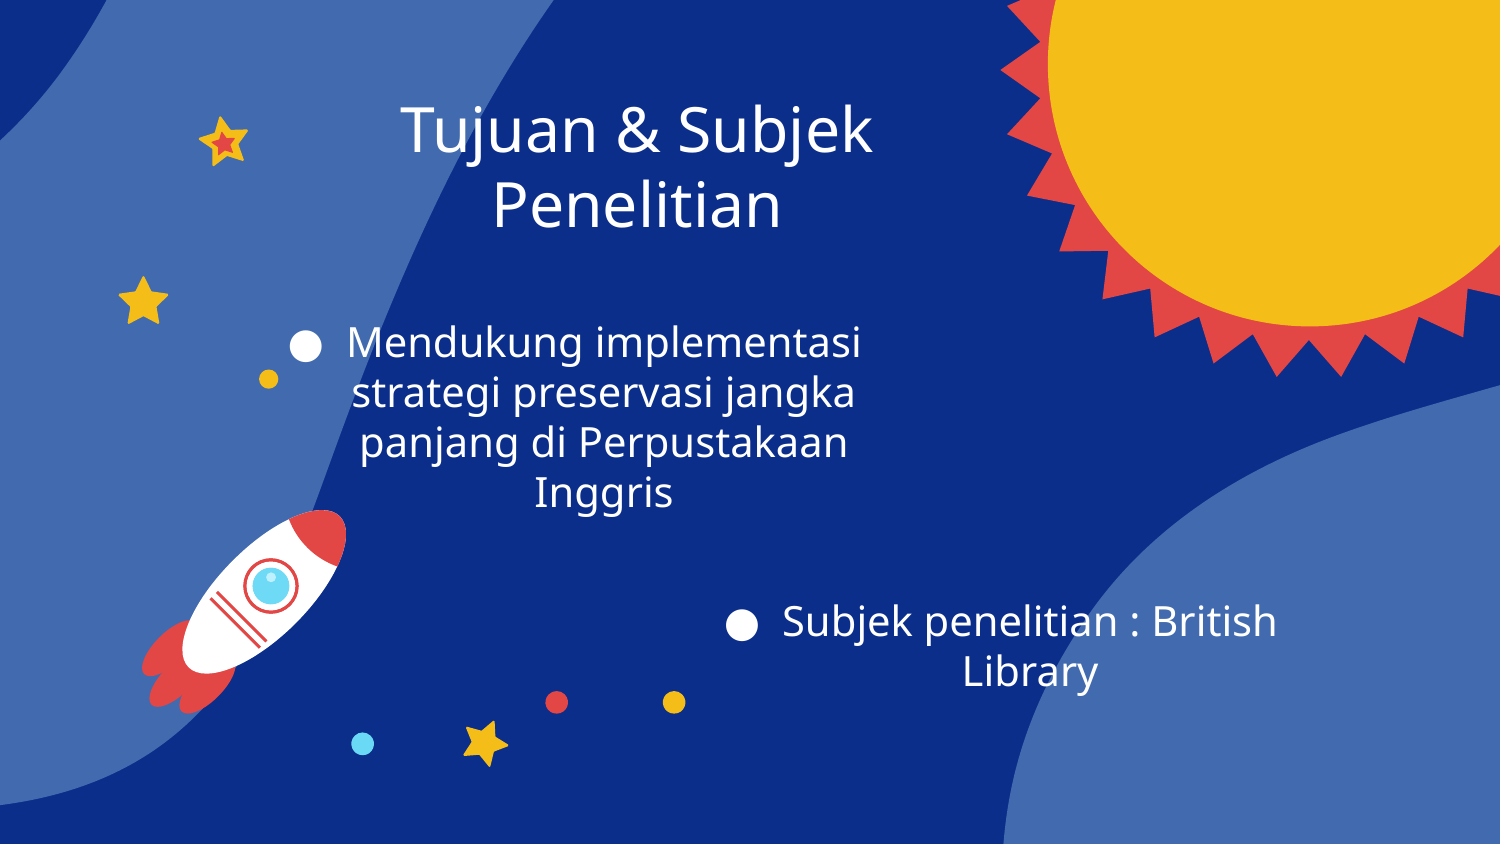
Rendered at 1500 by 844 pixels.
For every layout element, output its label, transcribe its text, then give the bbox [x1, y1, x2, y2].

text_box [545, 691, 568, 714]
subtitle Mendukung implementasi strategi preservasi jangka panjang di Perpustakaan Inggris [249, 300, 884, 601]
text_box [463, 720, 509, 767]
text_box [259, 369, 279, 389]
text_box [351, 732, 374, 756]
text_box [138, 509, 358, 714]
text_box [1000, 0, 1500, 378]
text_box [662, 691, 671, 714]
title Tujuan & Subjek Penelitian [248, 51, 995, 256]
text_box [118, 276, 169, 324]
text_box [197, 116, 249, 167]
subtitle Subjek penelitian : British Library [671, 580, 1314, 734]
